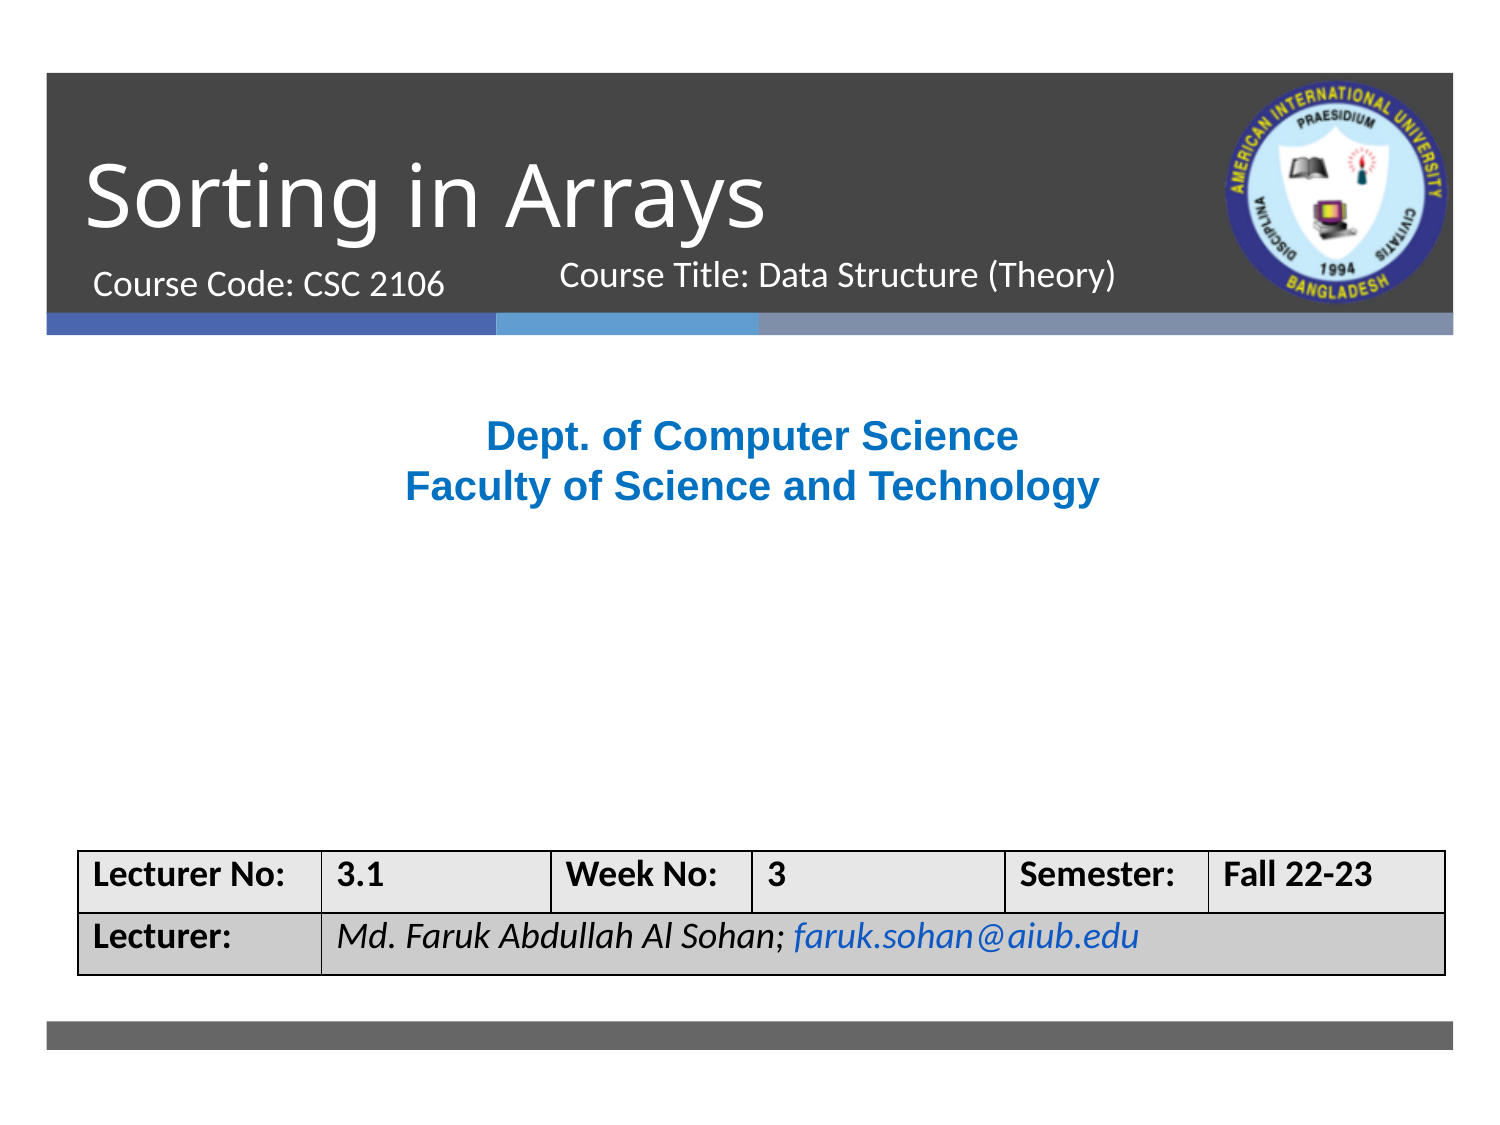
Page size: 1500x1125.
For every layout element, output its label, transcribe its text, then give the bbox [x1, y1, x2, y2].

table_cell Md. Faruk Abdullah Al Sohan; faruk.sohan@aiub.edu [322, 914, 1444, 974]
table_header 3.1 [322, 852, 550, 912]
table_header 3 [753, 852, 1004, 912]
table_header Lecturer No: [79, 852, 321, 912]
table_header Week No: [552, 852, 751, 912]
table_header Semester: [1006, 852, 1208, 912]
title Sorting in Arrays [69, 73, 1351, 253]
table_header Fall 22-23 [1209, 852, 1444, 912]
text_box Course Title: Data Structure (Theory) [544, 252, 1228, 332]
text_box Dept. of Computer Science Faculty of Science and Technology [12, 401, 1493, 517]
picture [1228, 75, 1454, 310]
table_cell Lecturer: [79, 914, 321, 974]
subtitle Course Code: CSC 2106 [78, 251, 536, 331]
